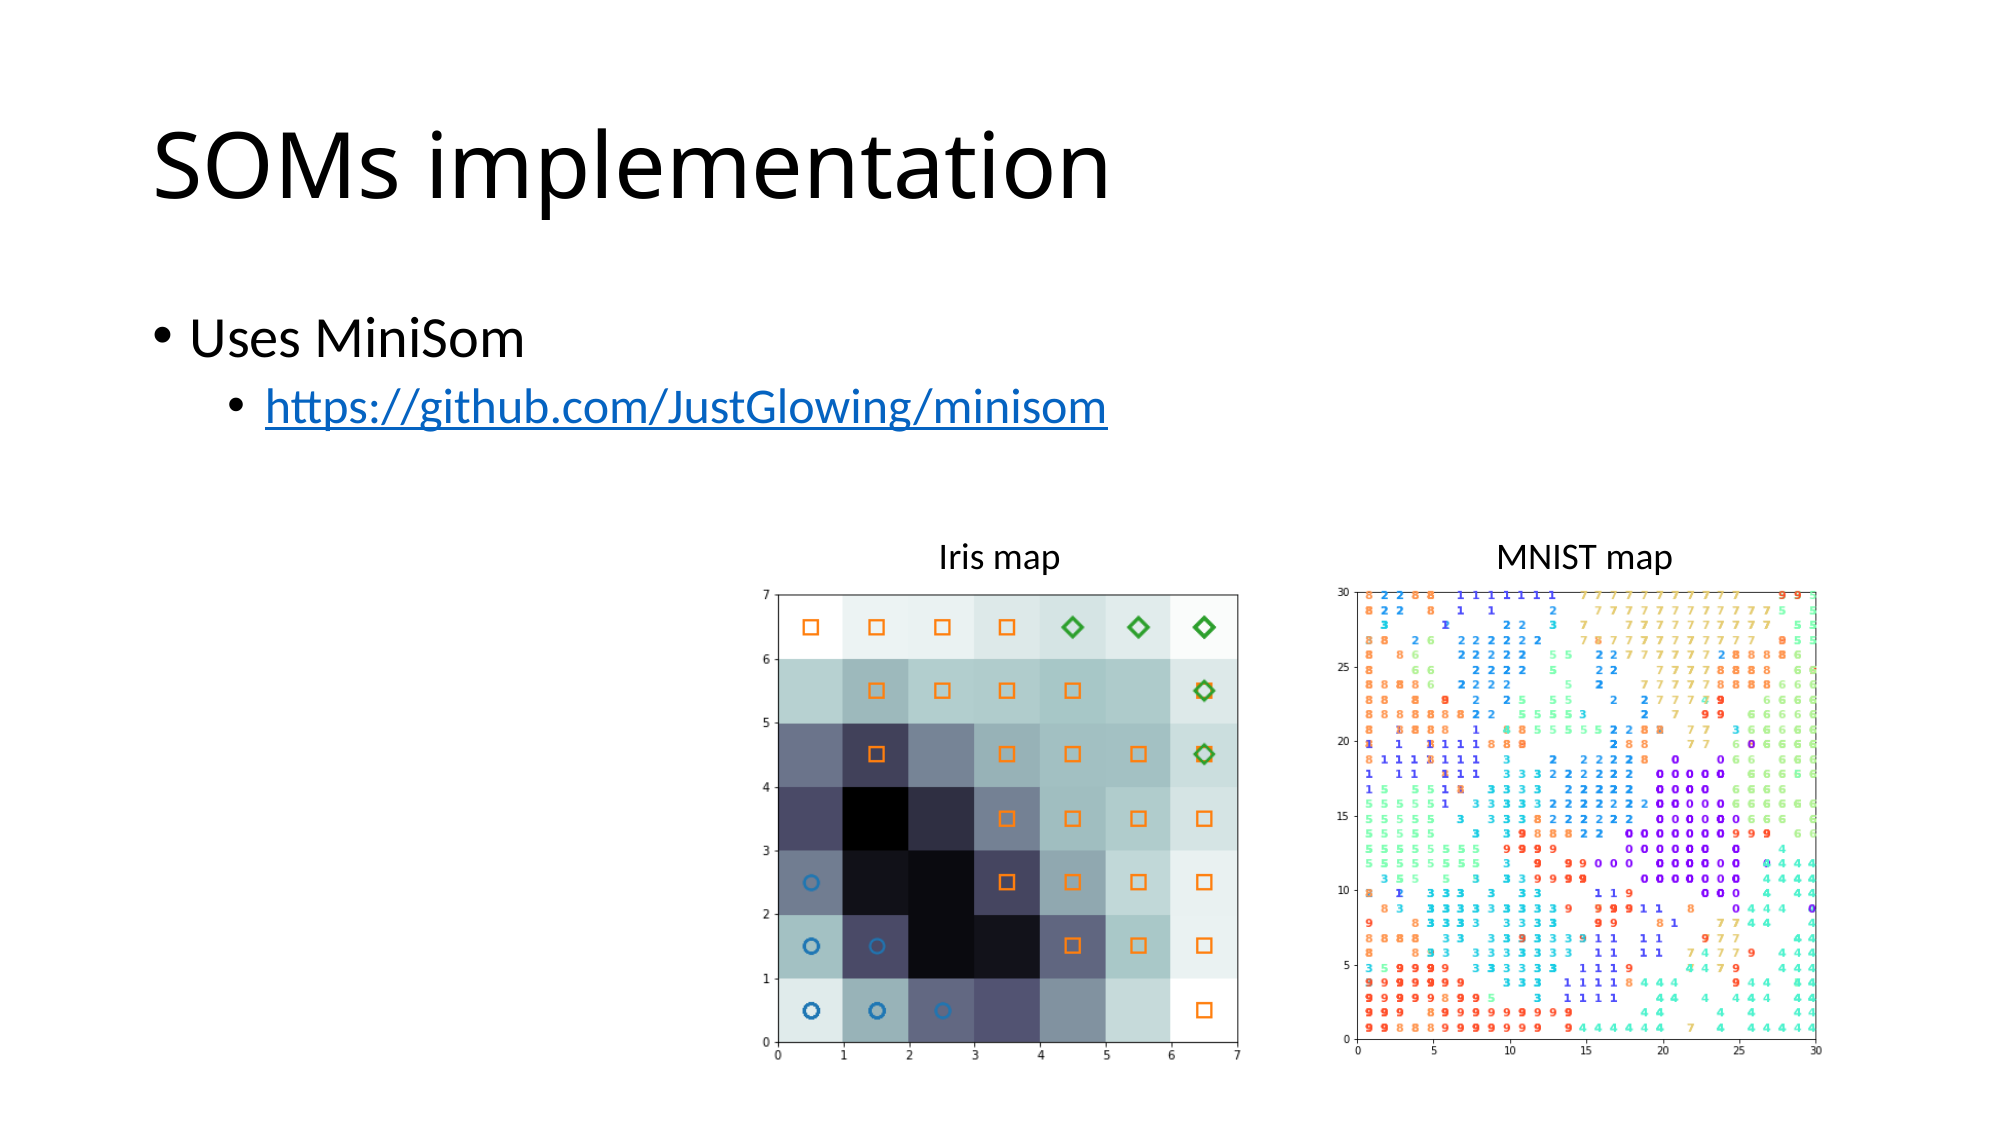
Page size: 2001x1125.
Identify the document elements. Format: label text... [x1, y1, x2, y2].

list Uses MiniSom https://github.com/JustGlowing/minisom [137, 299, 1863, 1014]
picture [704, 521, 1875, 1116]
title SOMs implementation [137, 59, 1863, 278]
